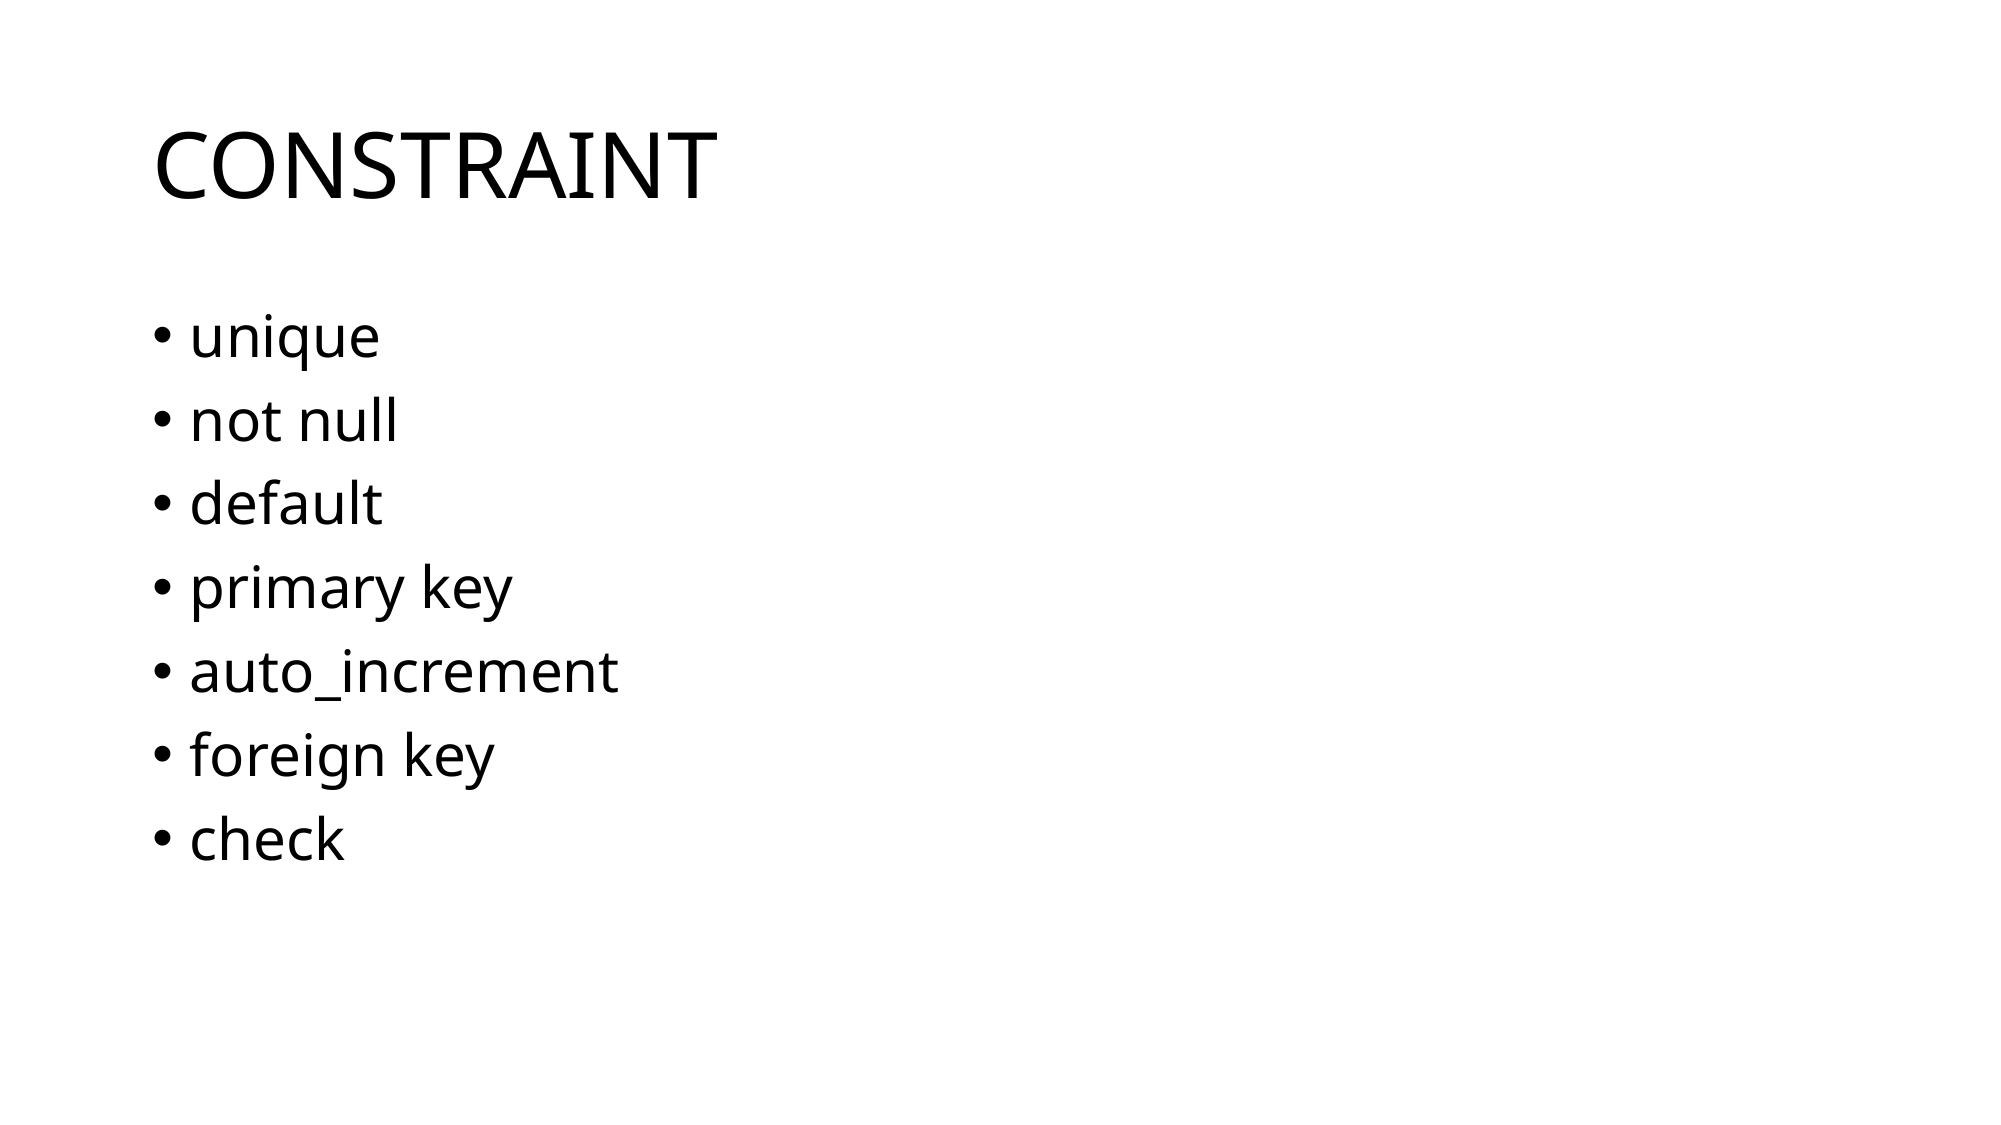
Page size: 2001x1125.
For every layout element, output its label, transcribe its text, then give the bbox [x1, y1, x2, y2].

title CONSTRAINT [137, 59, 1863, 278]
list unique not null default primary key auto_increment foreign key check [137, 299, 1863, 1014]
